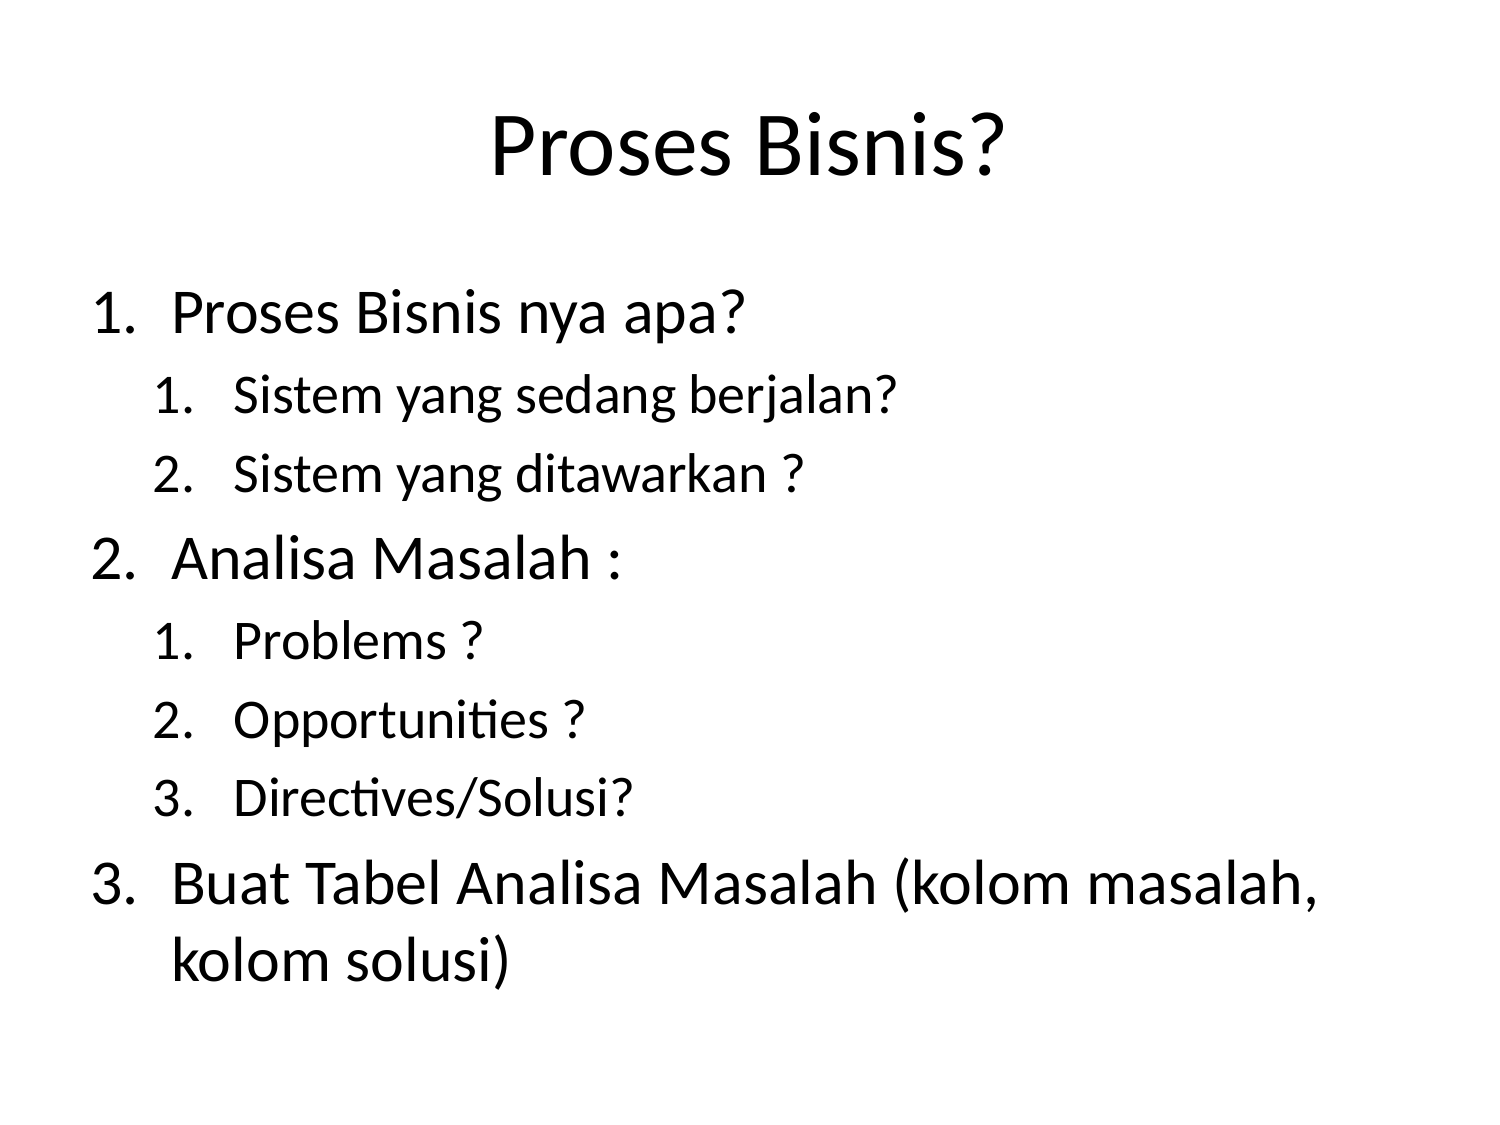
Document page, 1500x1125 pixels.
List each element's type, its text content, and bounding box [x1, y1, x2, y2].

title Proses Bisnis? [75, 45, 1425, 233]
list Proses Bisnis nya apa? Sistem yang sedang berjalan? Sistem yang ditawarkan ? Analisa Masalah : Problems ? Opportunities ? Directives/Solusi? Buat Tabel Analisa Masalah (kolom masalah, kolom solusi) [75, 262, 1425, 1005]
